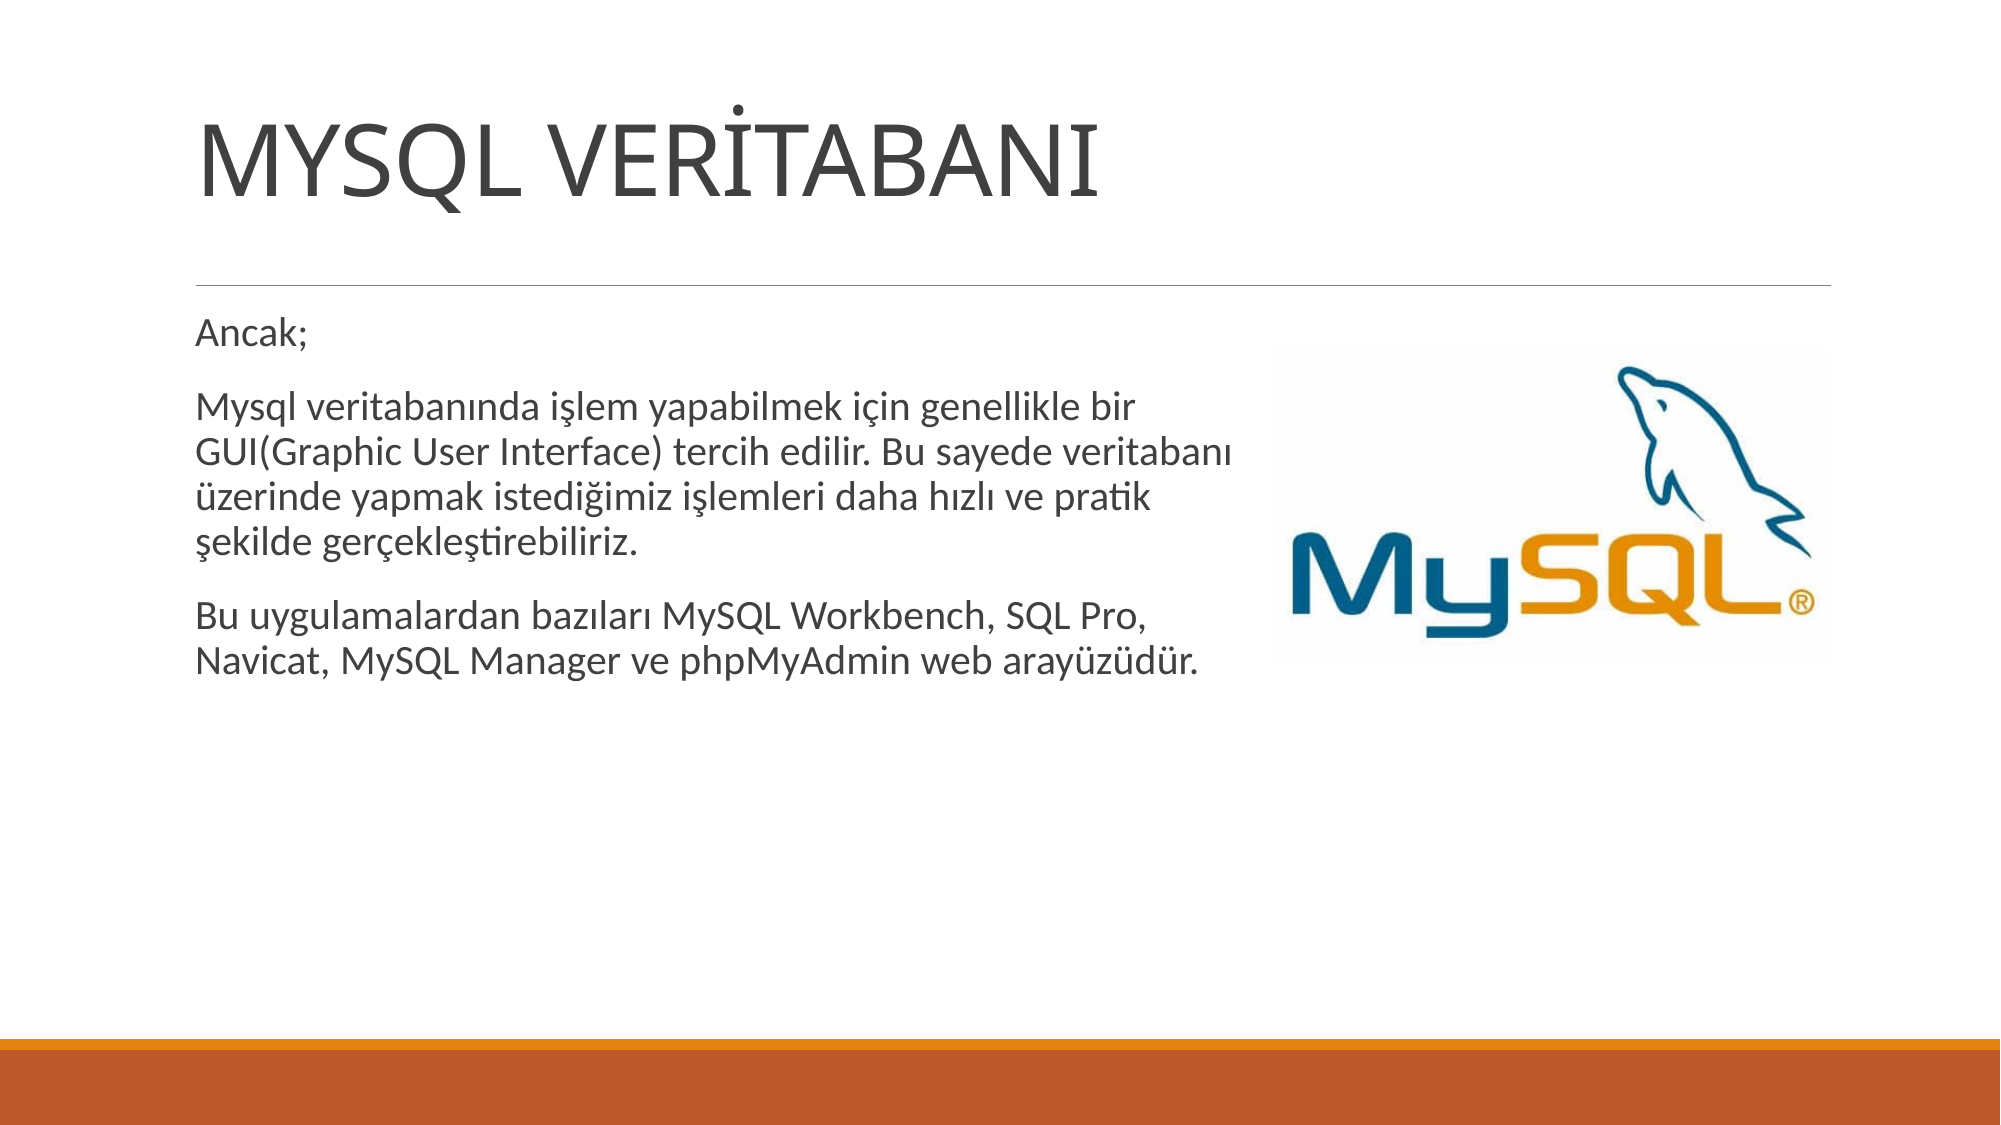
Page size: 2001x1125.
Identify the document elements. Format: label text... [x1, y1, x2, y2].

picture [1270, 348, 1831, 666]
title MYSQL VERİTABANI [180, 47, 1830, 285]
list Ancak; Mysql veritabanında işlem yapabilmek için genellikle bir GUI(Graphic User Interface) tercih edilir. Bu sayede veritabanı üzerinde yapmak istediğimiz işlemleri daha hızlı ve pratik şekilde gerçekleştirebiliriz. Bu uygulamalardan bazıları MySQL Workbench, SQL Pro, Navicat, MySQL Manager ve phpMyAdmin web arayüzüdür. [180, 302, 1247, 963]
